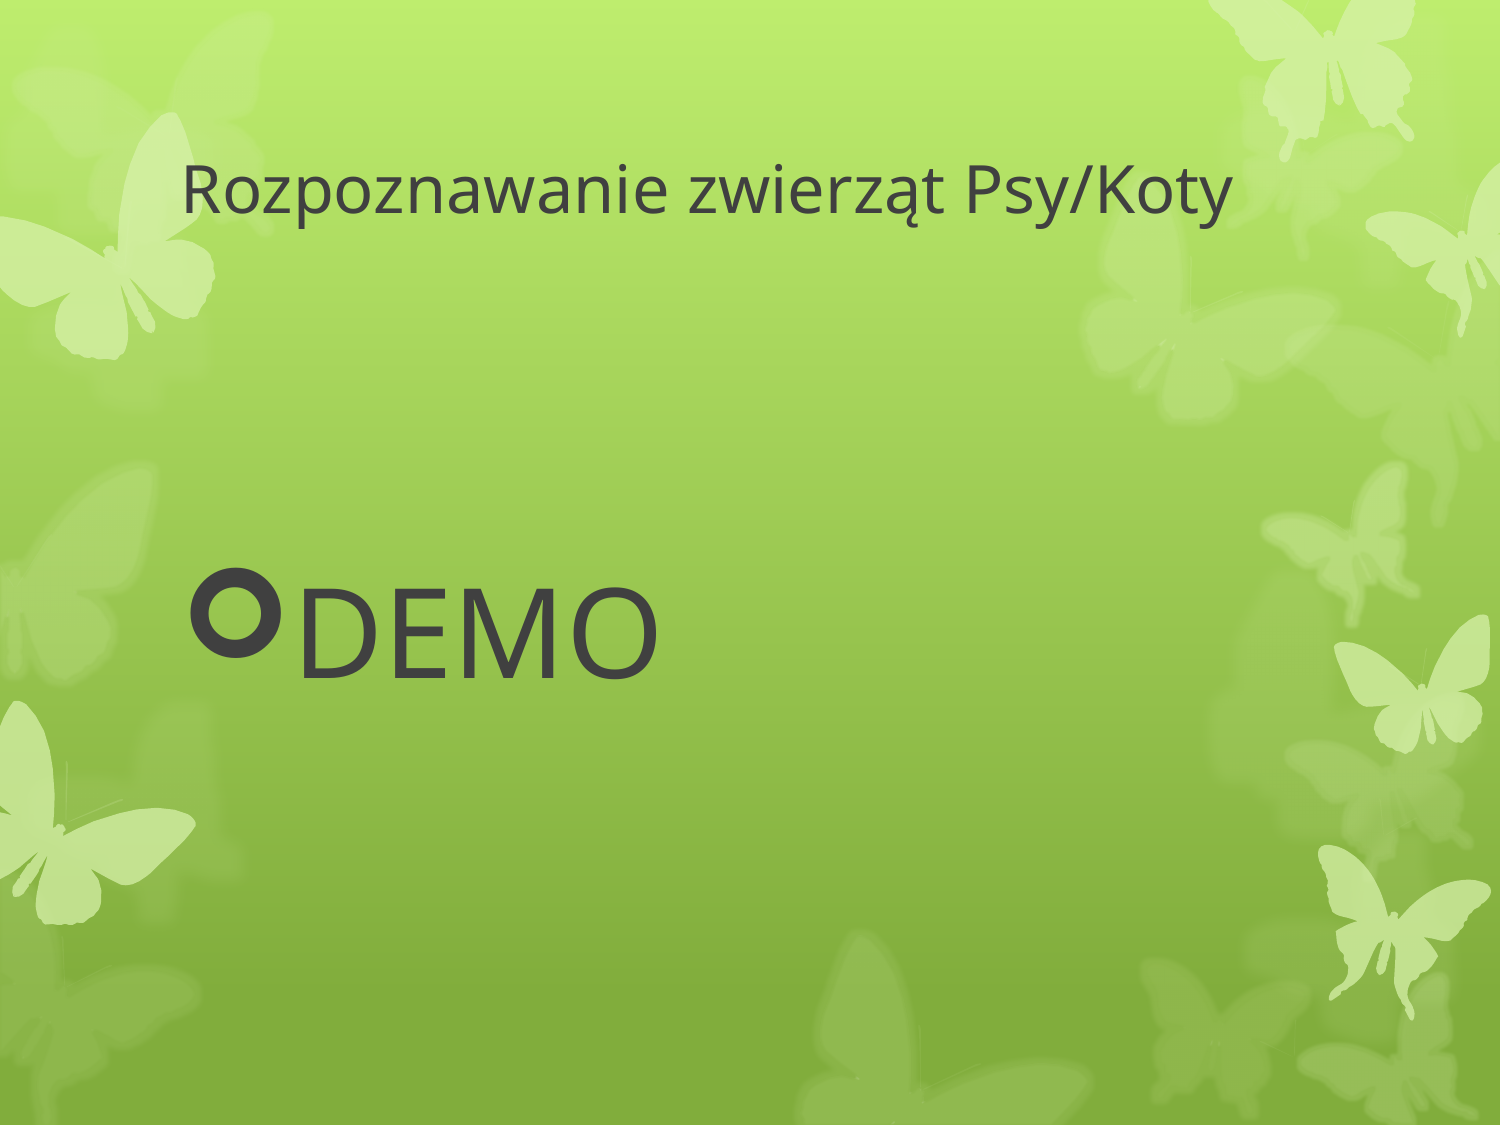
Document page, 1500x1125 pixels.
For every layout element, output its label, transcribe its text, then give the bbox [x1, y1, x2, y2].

list DEMO [165, 296, 1335, 962]
title Rozpoznawanie zwierząt Psy/Koty [165, 110, 1335, 263]
